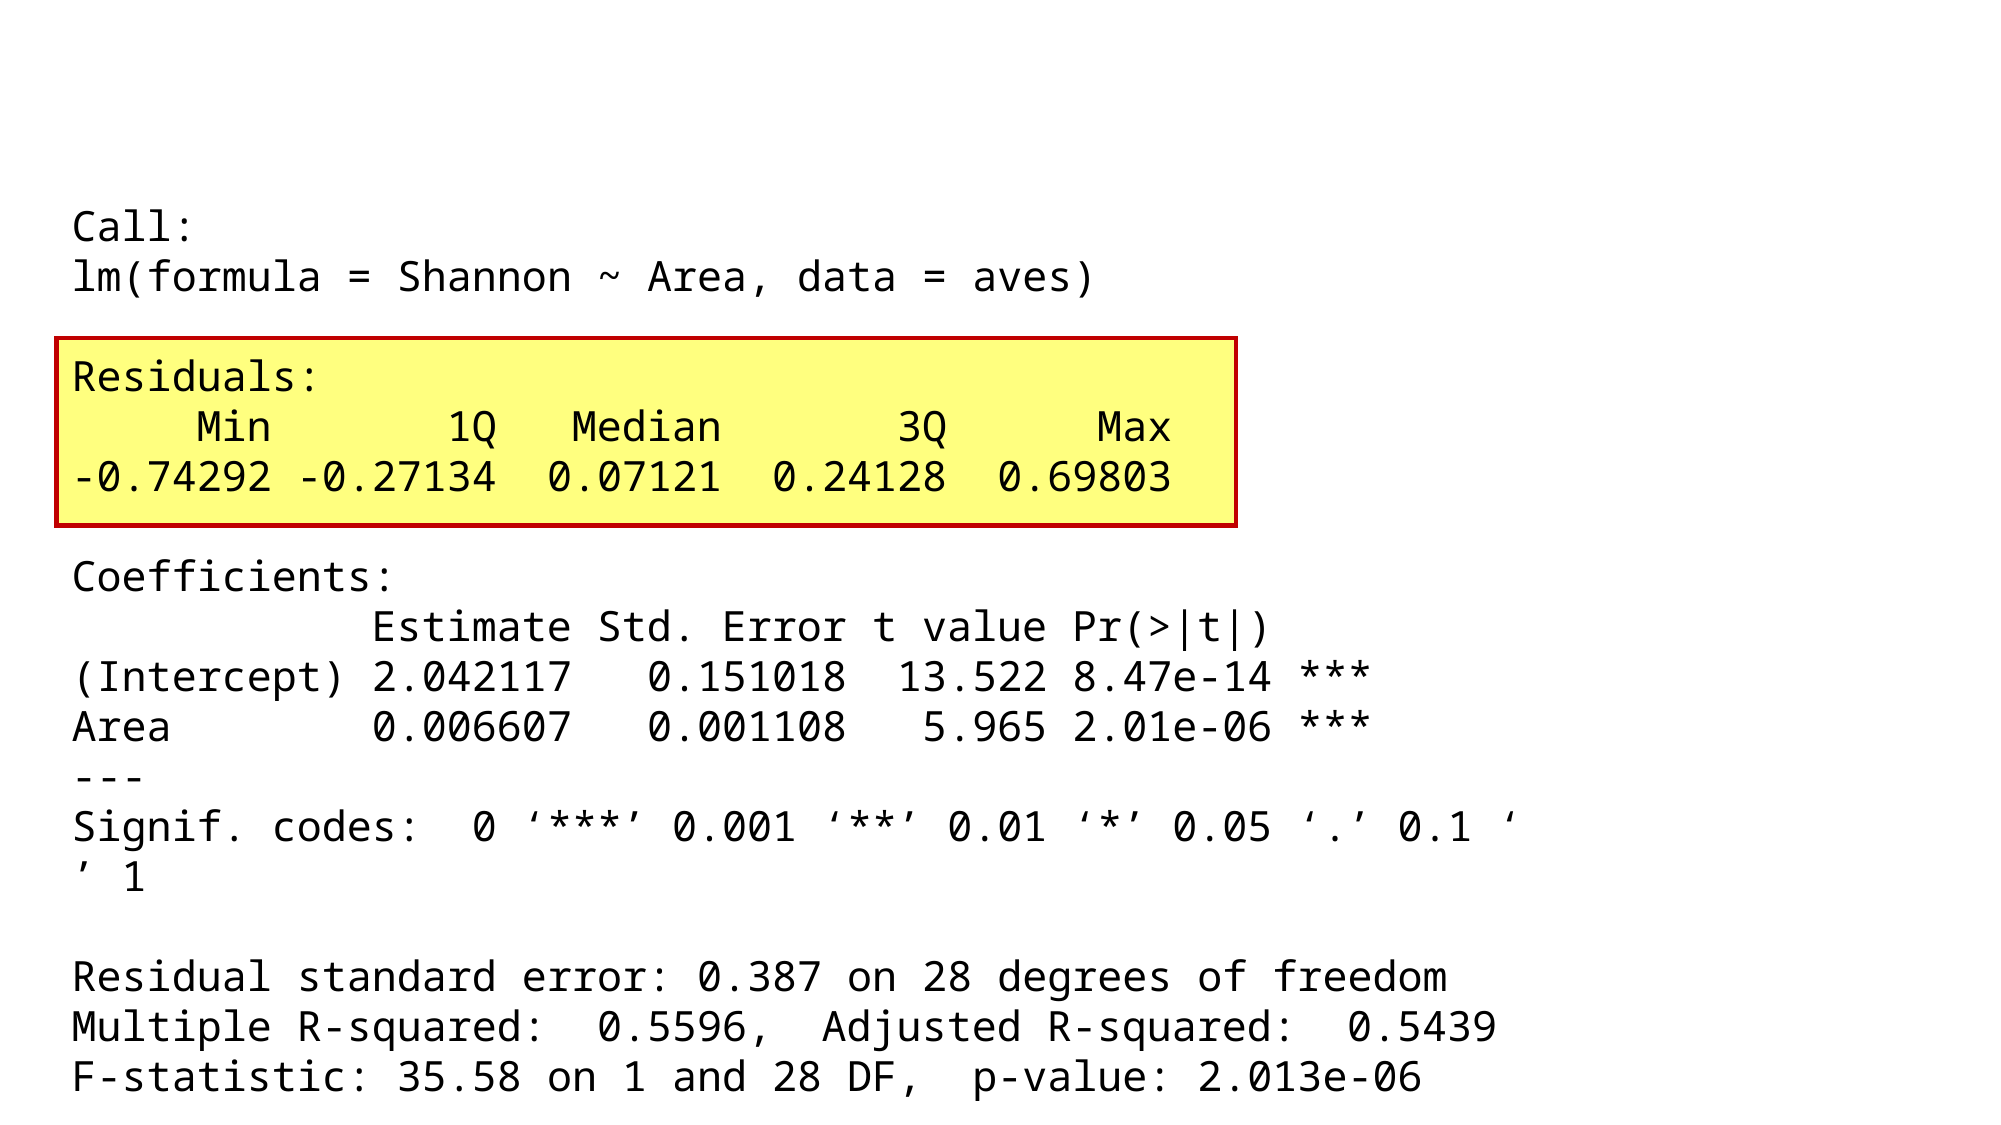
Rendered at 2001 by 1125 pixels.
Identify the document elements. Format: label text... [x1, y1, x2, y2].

text_box Call: lm(formula = Shannon ~ Area, data = aves) Residuals: Min 1Q Median 3Q Max -0.74292 -0.27134 0.07121 0.24128 0.69803 Coefficients: Estimate Std. Error t value Pr(>|t|) (Intercept) 2.042117 0.151018 13.522 8.47e-14 *** Area 0.006607 0.001108 5.965 2.01e-06 *** --- Signif. codes: 0 ‘***’ 0.001 ‘**’ 0.01 ‘*’ 0.05 ‘.’ 0.1 ‘ ’ 1 Residual standard error: 0.387 on 28 degrees of freedom Multiple R-squared: 0.5596, Adjusted R-squared: 0.5439 F-statistic: 35.58 on 1 and 28 DF, p-value: 2.013e-06 [56, 191, 1578, 1107]
